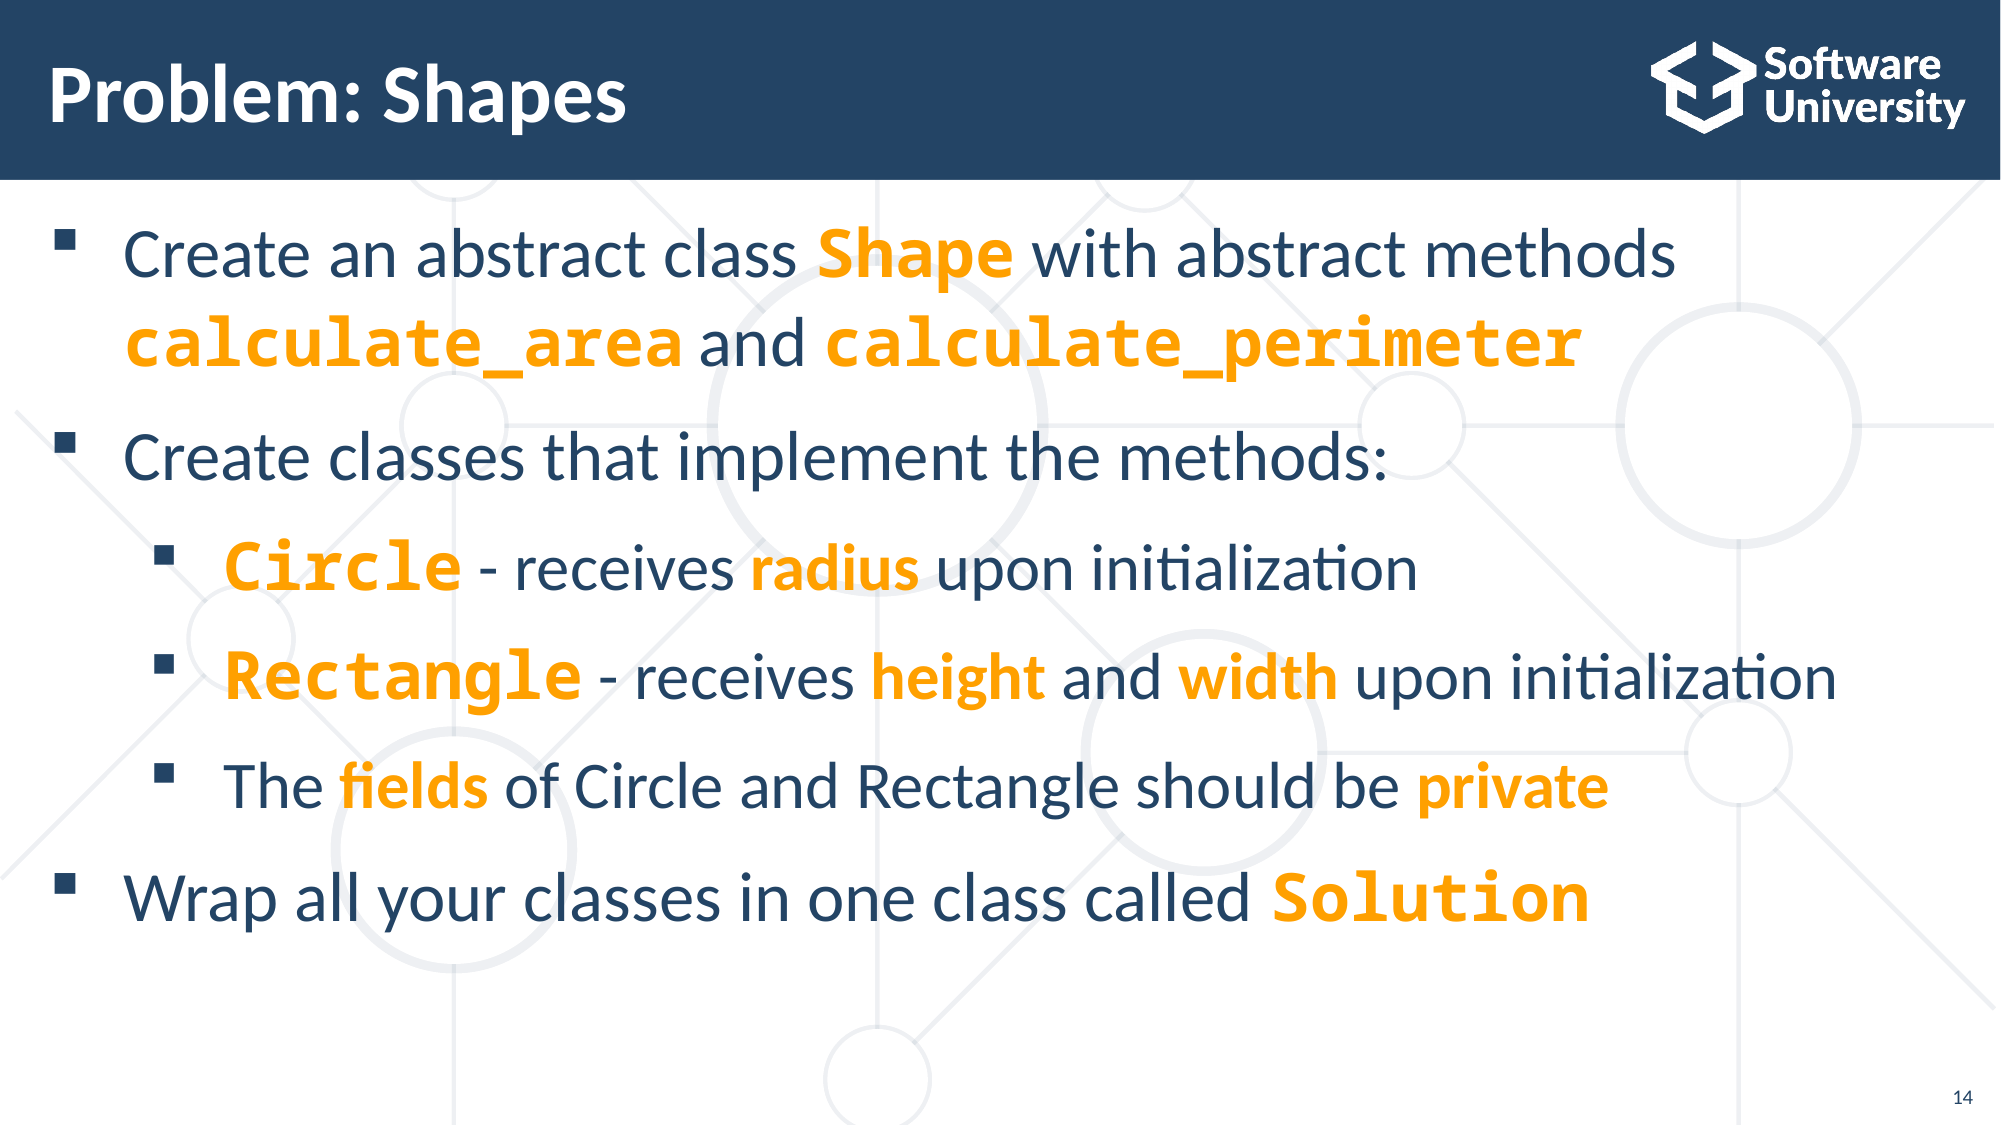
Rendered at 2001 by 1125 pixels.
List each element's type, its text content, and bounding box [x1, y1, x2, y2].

title Problem: Shapes [31, 16, 1625, 162]
picture [1651, 41, 1966, 134]
list Create an abstract class Shape with abstract methods calculate_area and calculate_perimeter Create classes that implement the methods: Circle - receives radius upon initialization Rectangle - receives height and width upon initialization The fields of Circle and Rectangle should be private Wrap all your classes in one class called Solution [31, 196, 1969, 1109]
slide_number 14 [1927, 1067, 1989, 1117]
